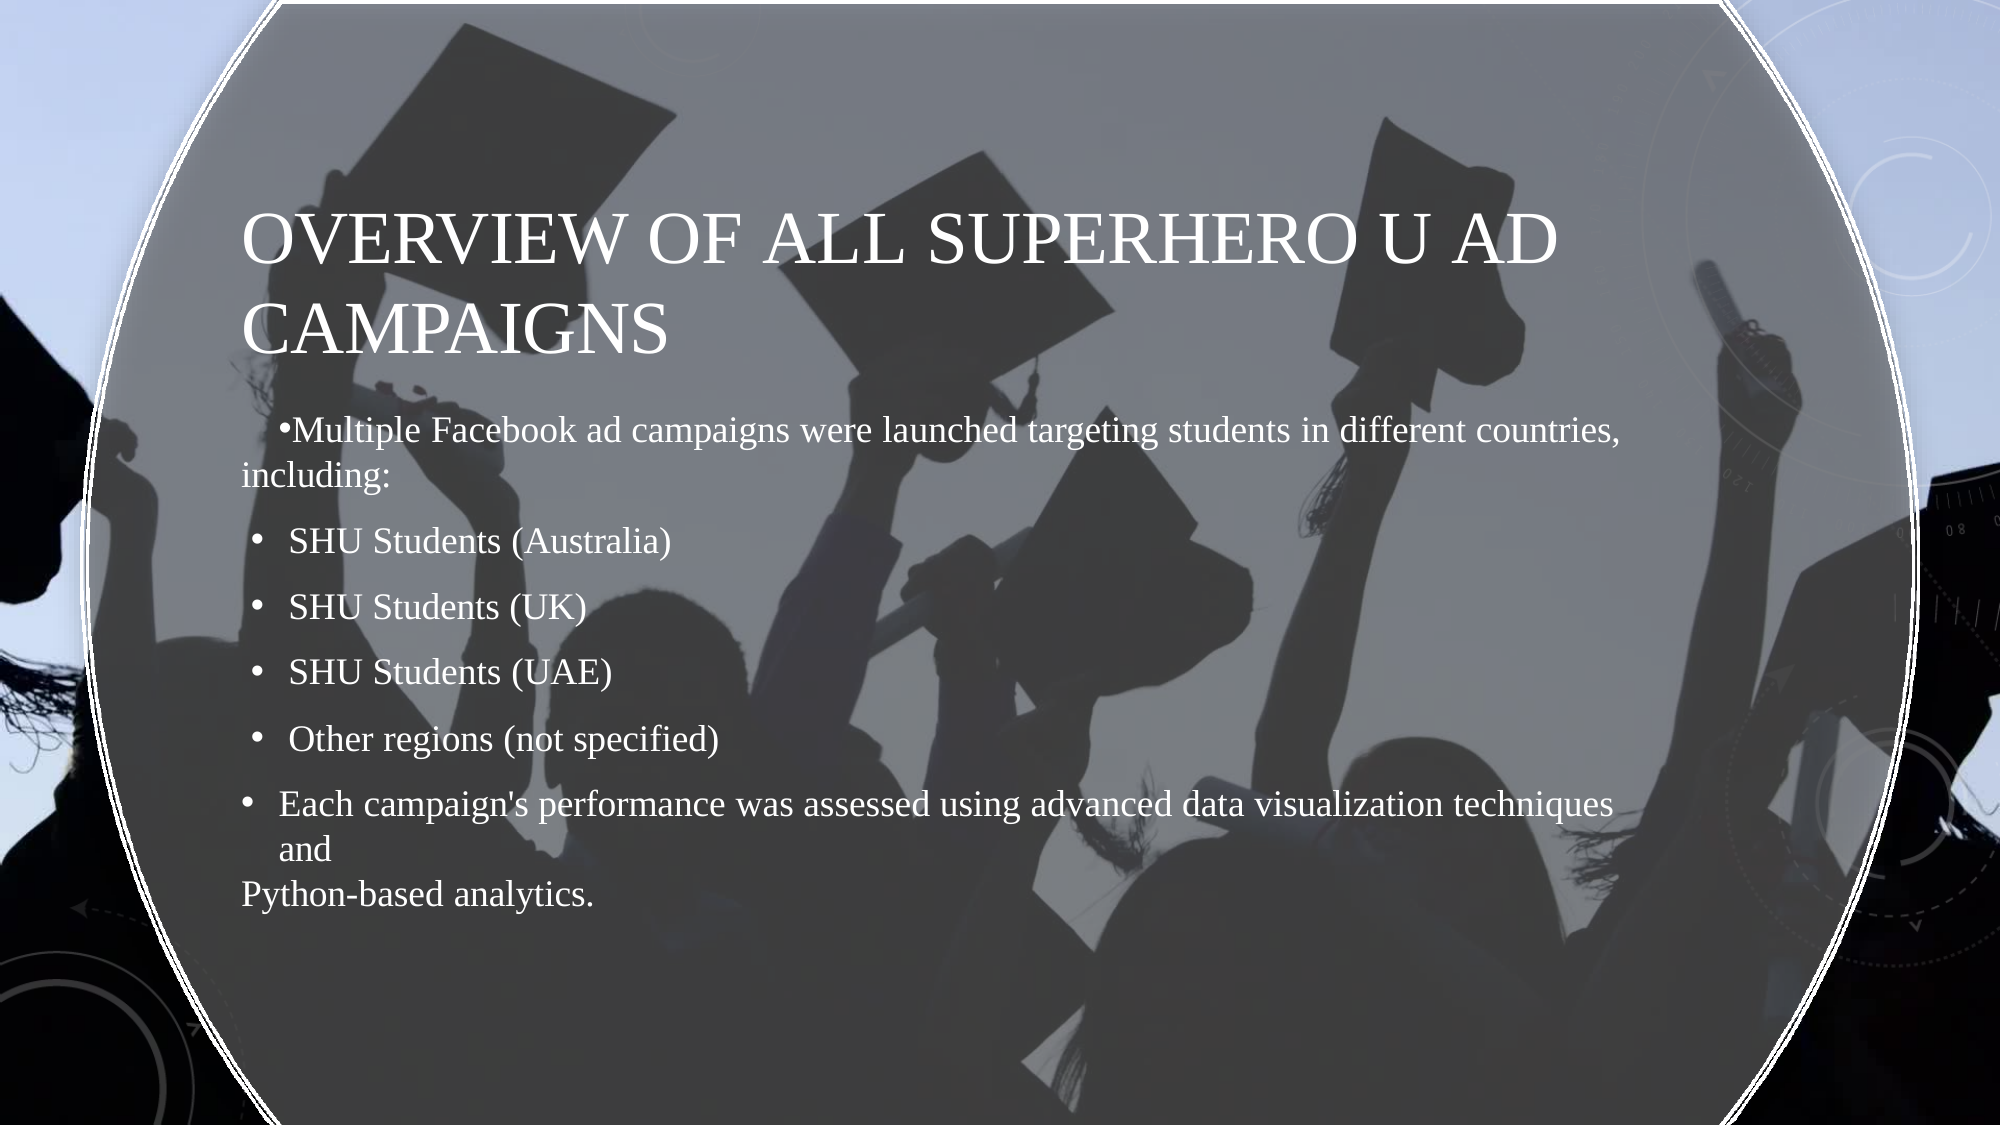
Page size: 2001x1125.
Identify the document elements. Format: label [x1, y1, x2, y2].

text_box [0, 0, 2000, 1125]
